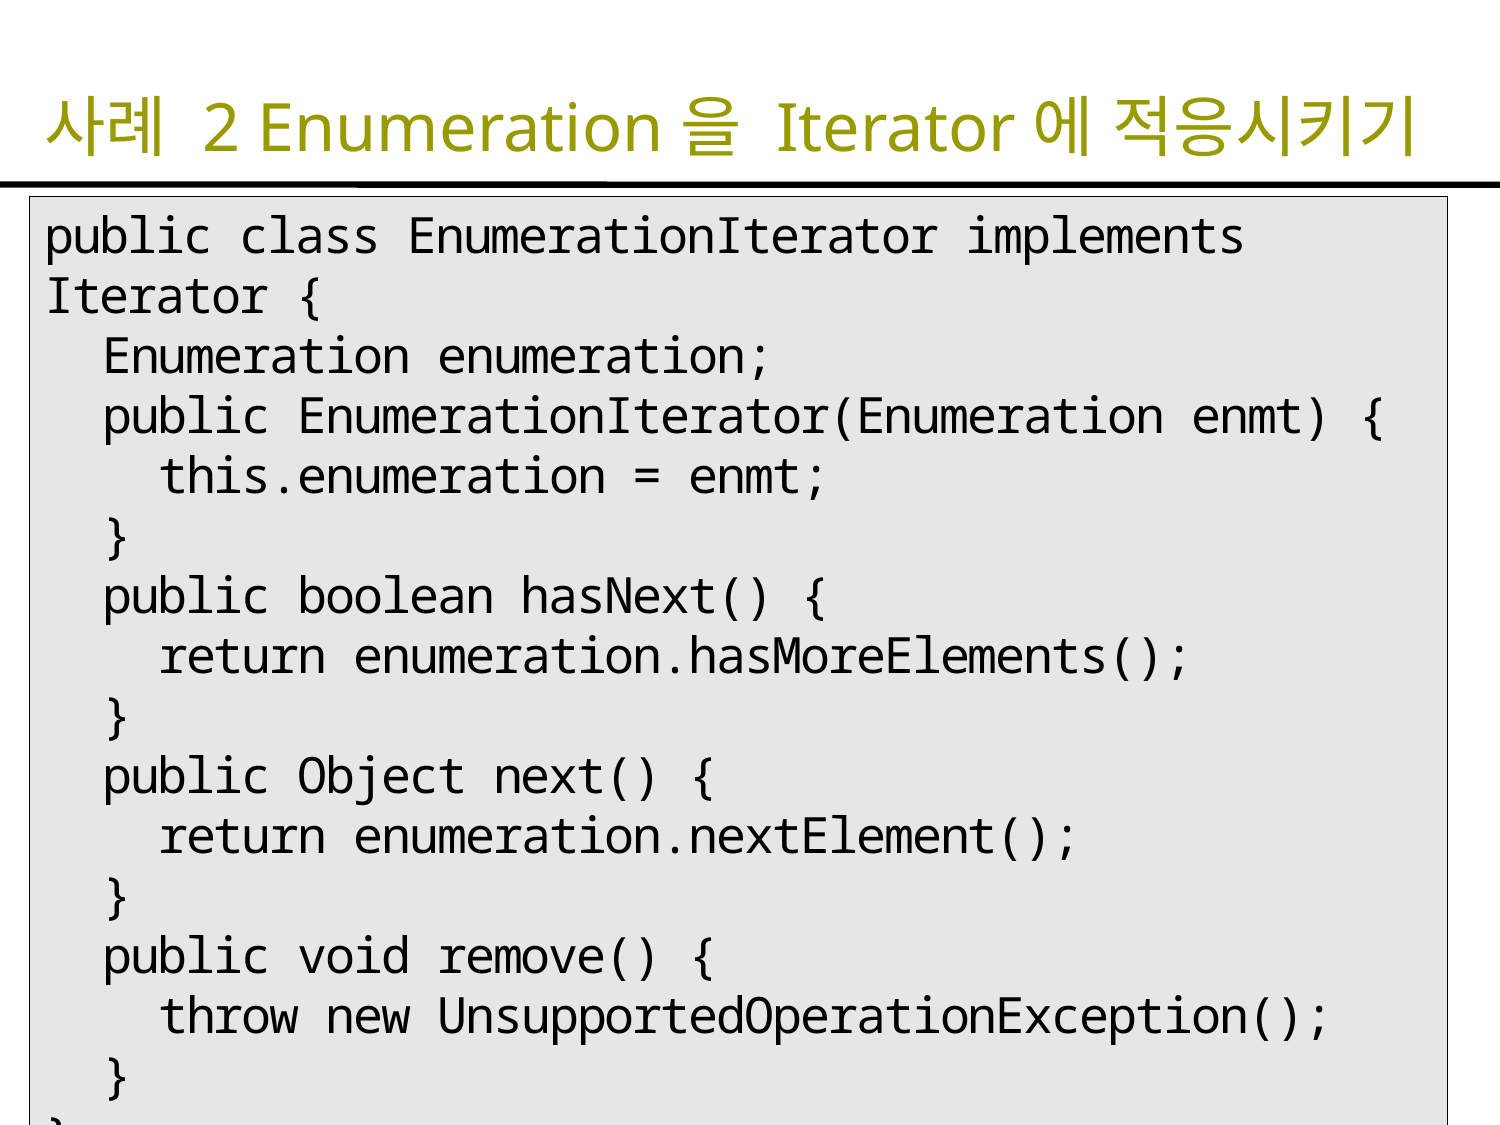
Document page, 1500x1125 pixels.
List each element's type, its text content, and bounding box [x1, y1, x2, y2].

text_box public class EnumerationIterator implements Iterator { Enumeration enumeration; public EnumerationIterator(Enumeration enmt) { this.enumeration = enmt; } public boolean hasNext() { return enumeration.hasMoreElements(); } public Object next() { return enumeration.nextElement(); } public void remove() { throw new UnsupportedOperationException(); } } [29, 196, 1447, 1125]
title 사례 2 Enumeration을 Iterator에 적응시키기 [29, 45, 1471, 173]
